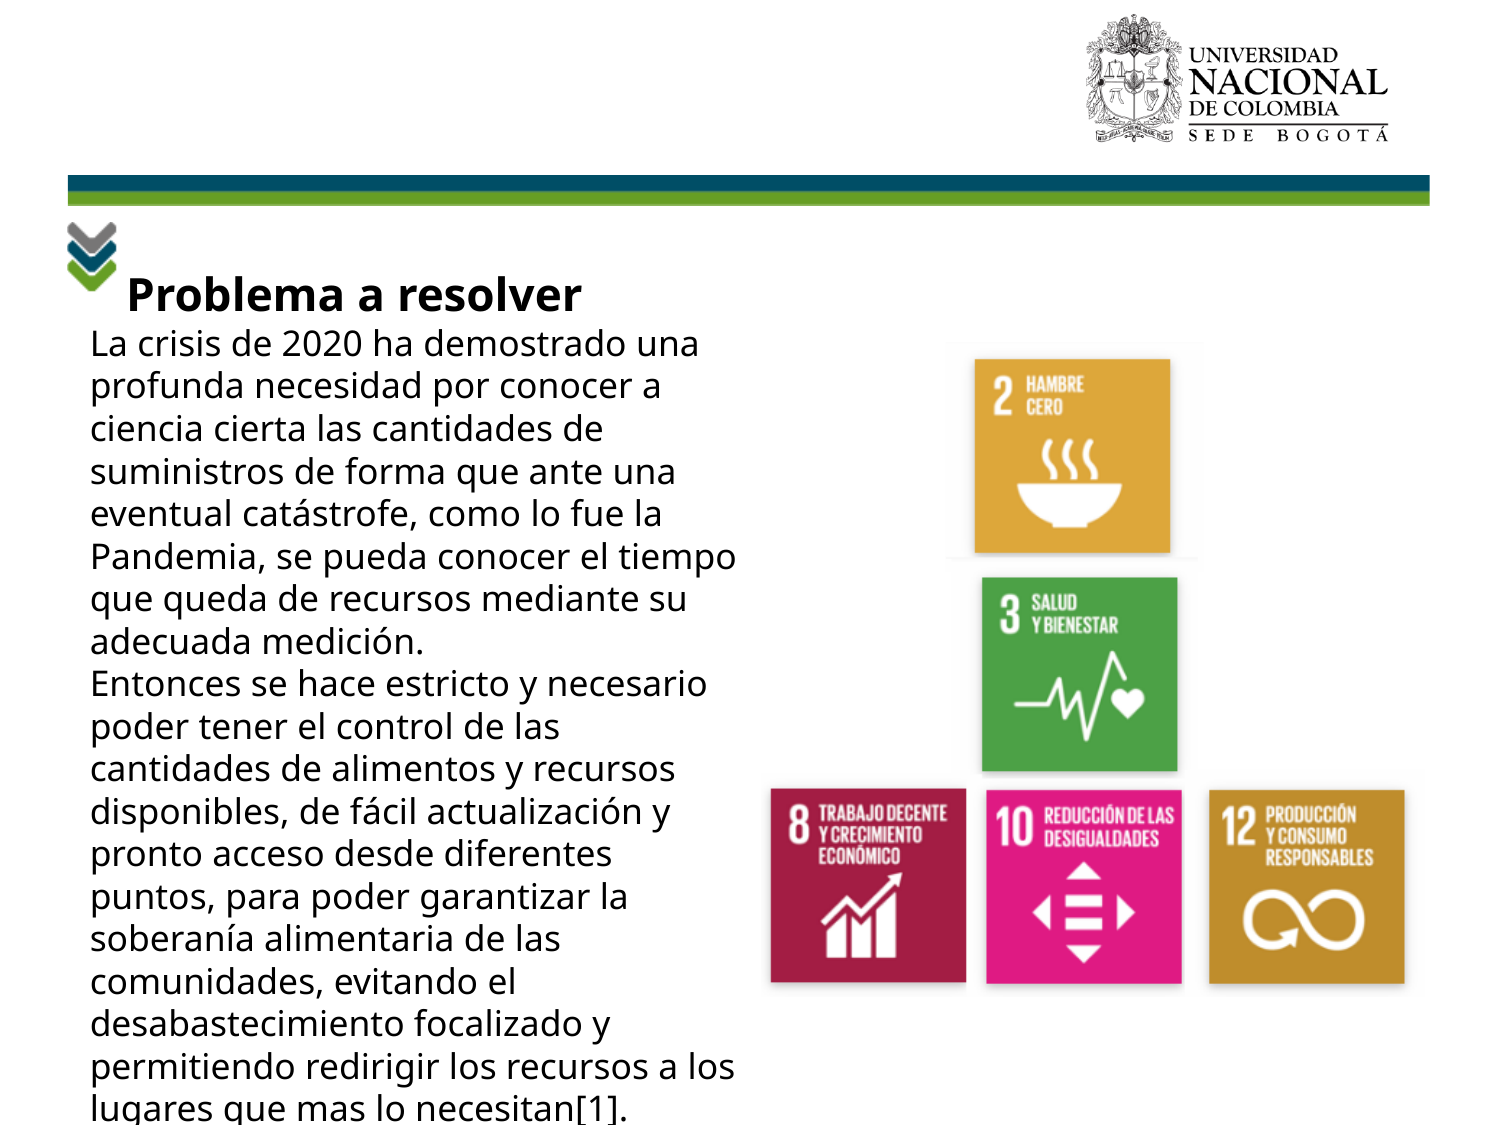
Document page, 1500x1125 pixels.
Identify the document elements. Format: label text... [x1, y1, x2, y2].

picture [66, 222, 118, 294]
text_box La crisis de 2020 ha demostrado una profunda necesidad por conocer a ciencia cierta las cantidades de suministros de forma que ante una eventual catástrofe, como lo fue la Pandemia, se pueda conocer el tiempo que queda de recursos mediante su adecuada medición. Entonces se hace estricto y necesario poder tener el control de las cantidades de alimentos y recursos disponibles, de fácil actualización y pronto acceso desde diferentes puntos, para poder garantizar la soberanía alimentaria de las comunidades, evitando el desabastecimiento focalizado y permitiendo redirigir los recursos a los lugares que mas lo necesitan[1]. [75, 313, 762, 1125]
picture [67, 191, 1430, 212]
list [761, 342, 1426, 997]
picture [1080, 8, 1394, 148]
text_box Problema a resolver [111, 229, 1471, 357]
